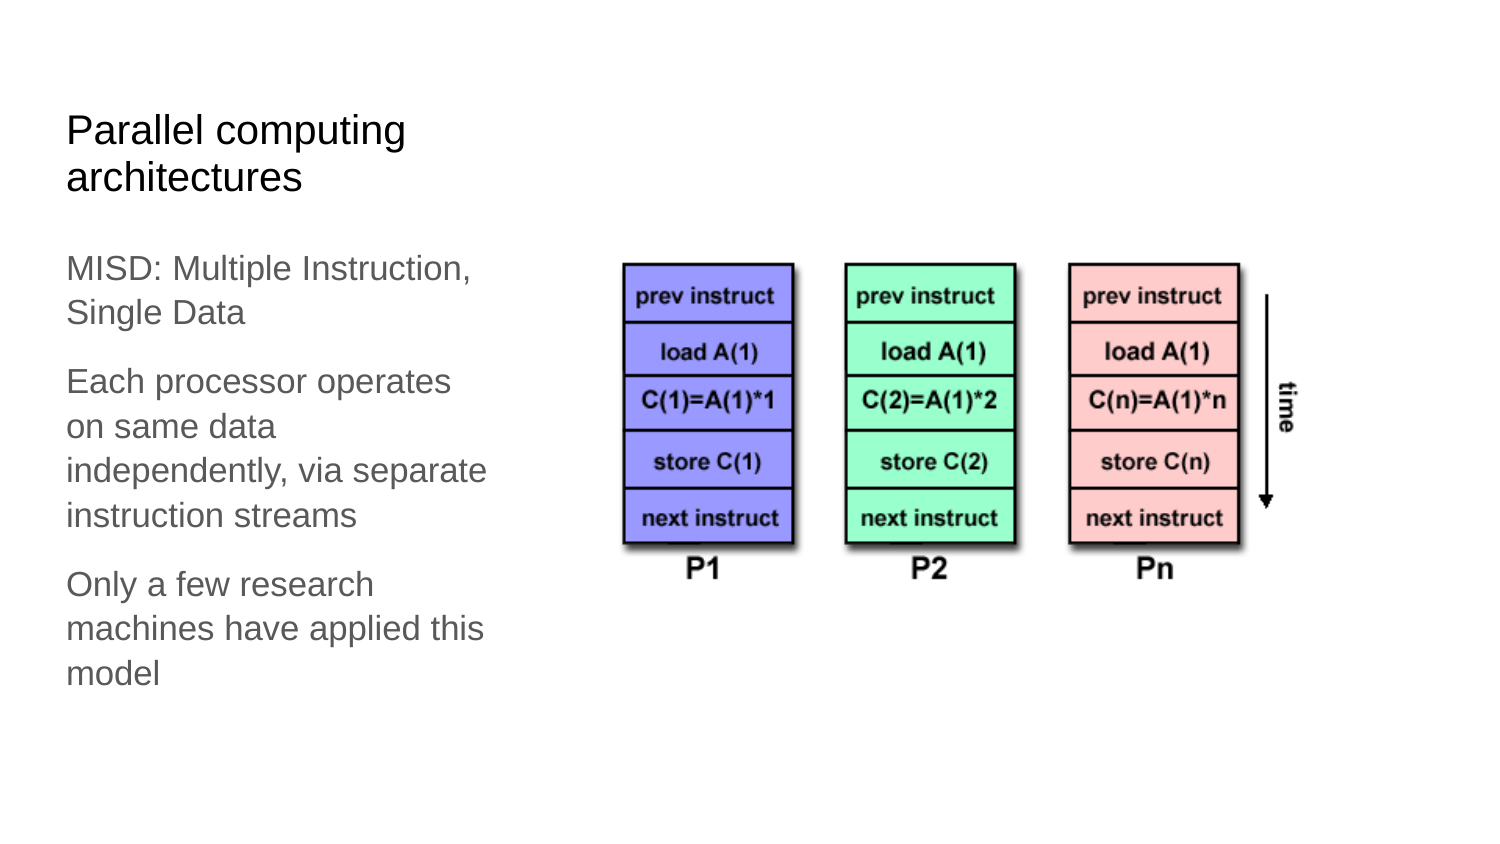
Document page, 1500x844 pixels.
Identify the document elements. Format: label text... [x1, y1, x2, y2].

title Parallel computing architectures [51, 91, 512, 216]
picture [617, 259, 1303, 584]
list MISD: Multiple Instruction, Single Data Each processor operates on same data independently, via separate instruction streams Only a few research machines have applied this model [51, 227, 512, 750]
